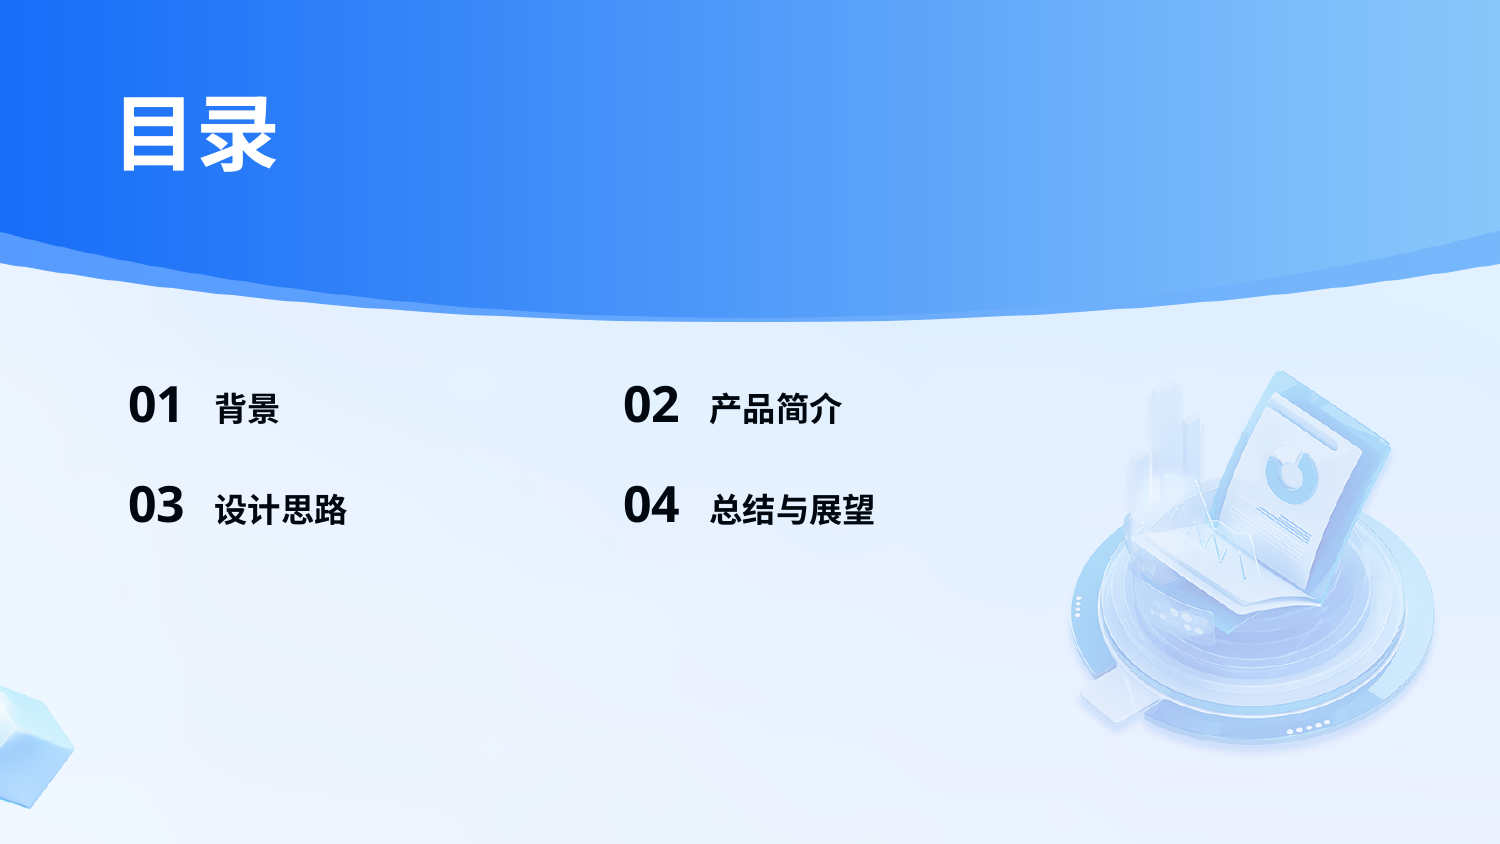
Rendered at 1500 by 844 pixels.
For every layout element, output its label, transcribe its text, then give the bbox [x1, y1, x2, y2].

text_box 04 [593, 450, 711, 549]
text_box 产品简介 [711, 367, 875, 444]
text_box 03 [98, 450, 216, 549]
text_box 设计思路 [216, 468, 376, 545]
text_box 背景 [216, 367, 593, 444]
text_box 01 [98, 349, 216, 448]
text_box 02 [593, 349, 711, 448]
text_box 目录 [96, 53, 376, 198]
picture [0, 0, 1500, 844]
text_box 总结与展望 [711, 468, 1189, 545]
